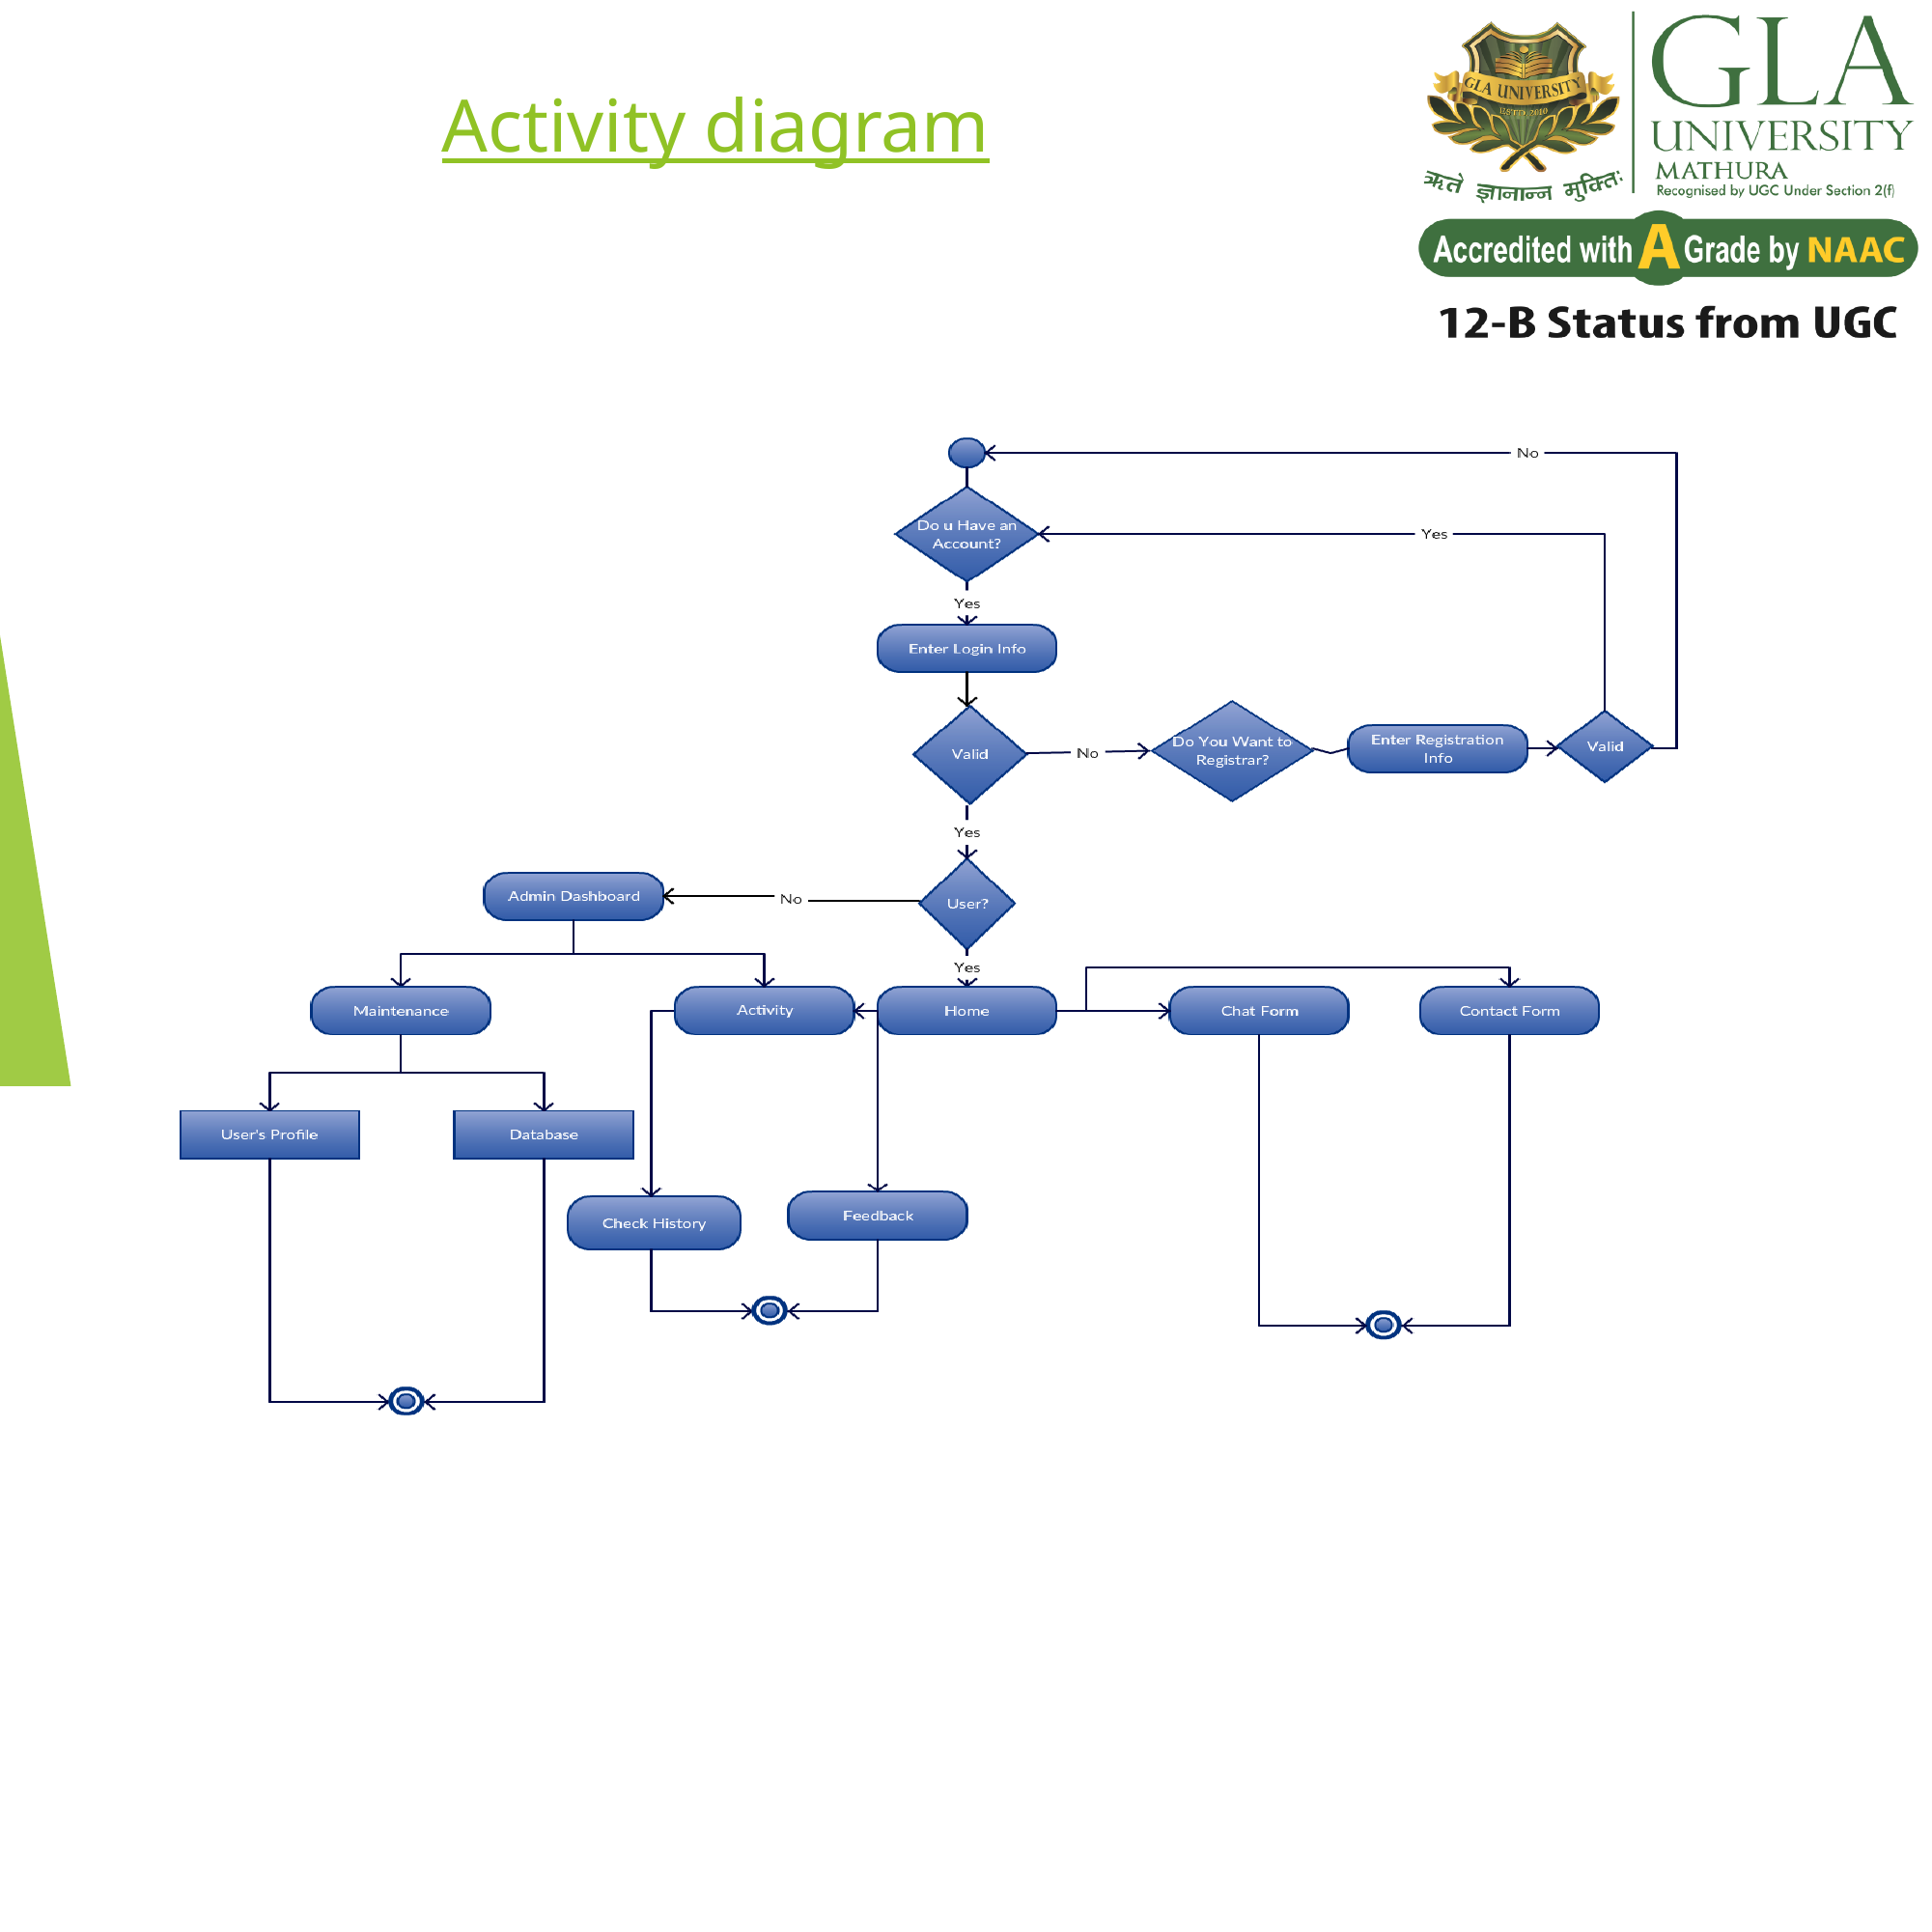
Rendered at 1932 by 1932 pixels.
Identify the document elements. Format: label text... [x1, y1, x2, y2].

title Activity diagram [120, 77, 1185, 403]
text_box [0, 635, 71, 1086]
picture [180, 0, 1931, 1415]
